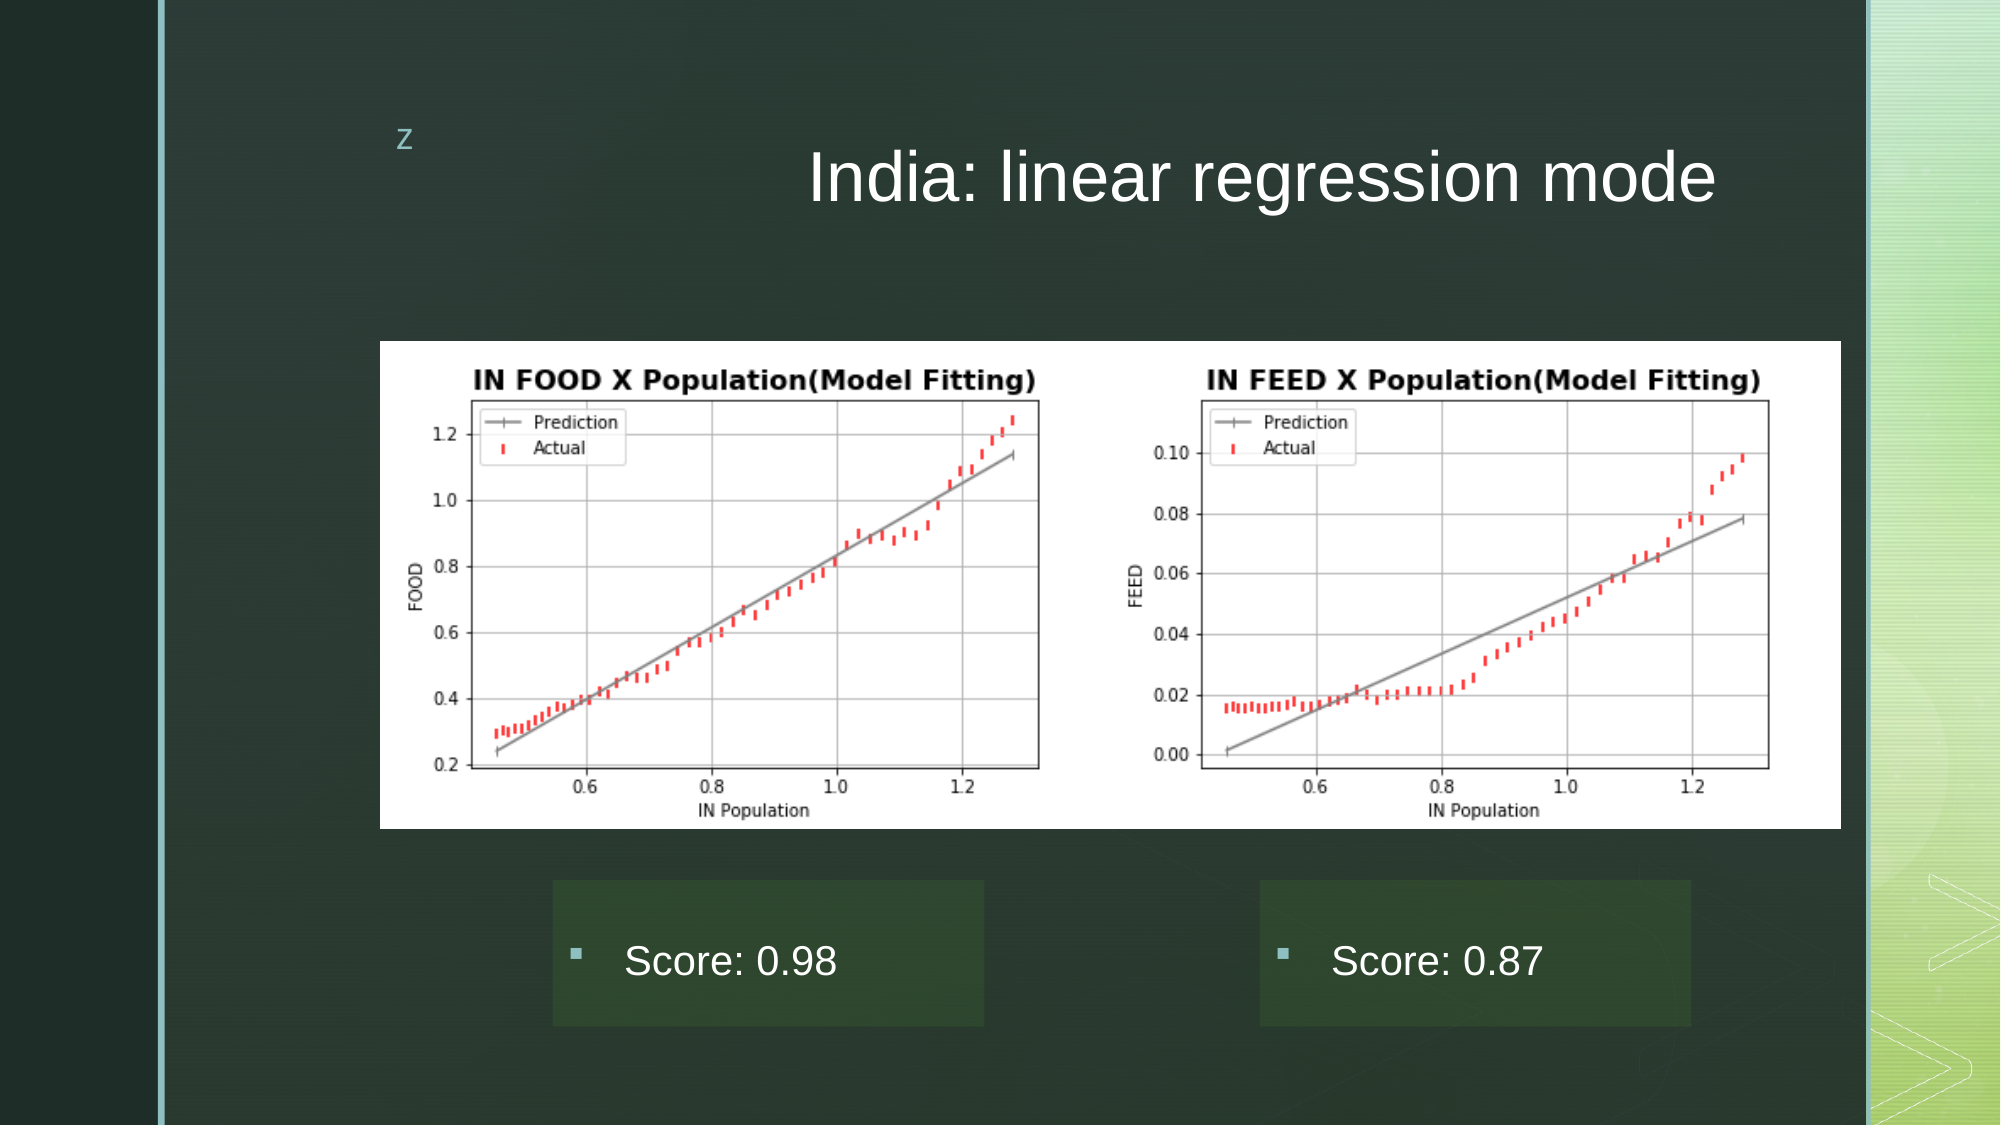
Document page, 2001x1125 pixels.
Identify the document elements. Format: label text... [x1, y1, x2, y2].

title India: linear regression mode [428, 132, 1734, 310]
text_box Score: 0.98 [552, 879, 985, 1027]
text_box Score: 0.87 [1259, 879, 1692, 1027]
picture [1871, 0, 2001, 1125]
picture [380, 341, 1841, 829]
